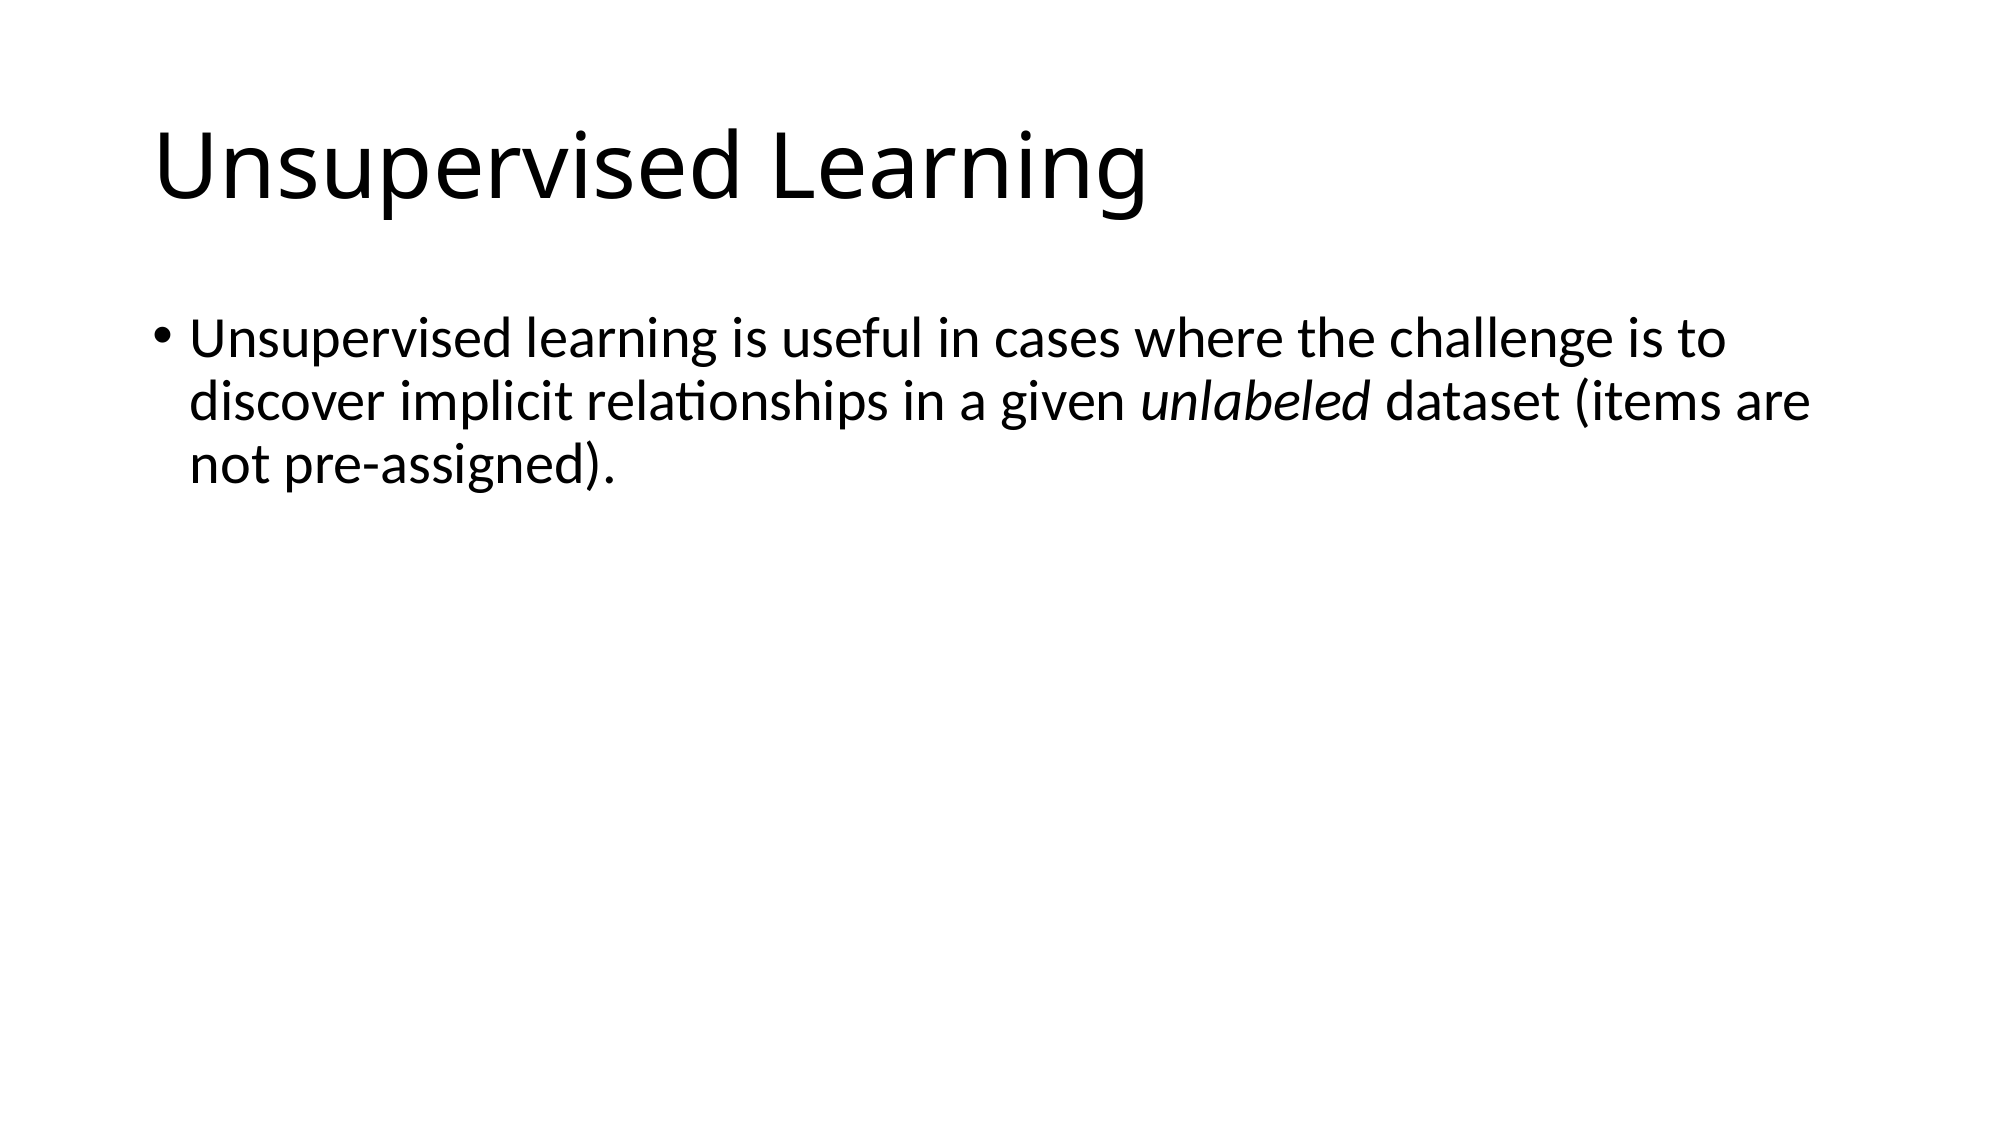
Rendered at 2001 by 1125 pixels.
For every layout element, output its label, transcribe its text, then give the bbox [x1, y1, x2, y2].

title Unsupervised Learning [137, 59, 1863, 278]
list Unsupervised learning is useful in cases where the challenge is to discover implicit relationships in a given unlabeled dataset (items are not pre-assigned). [137, 299, 1863, 1014]
